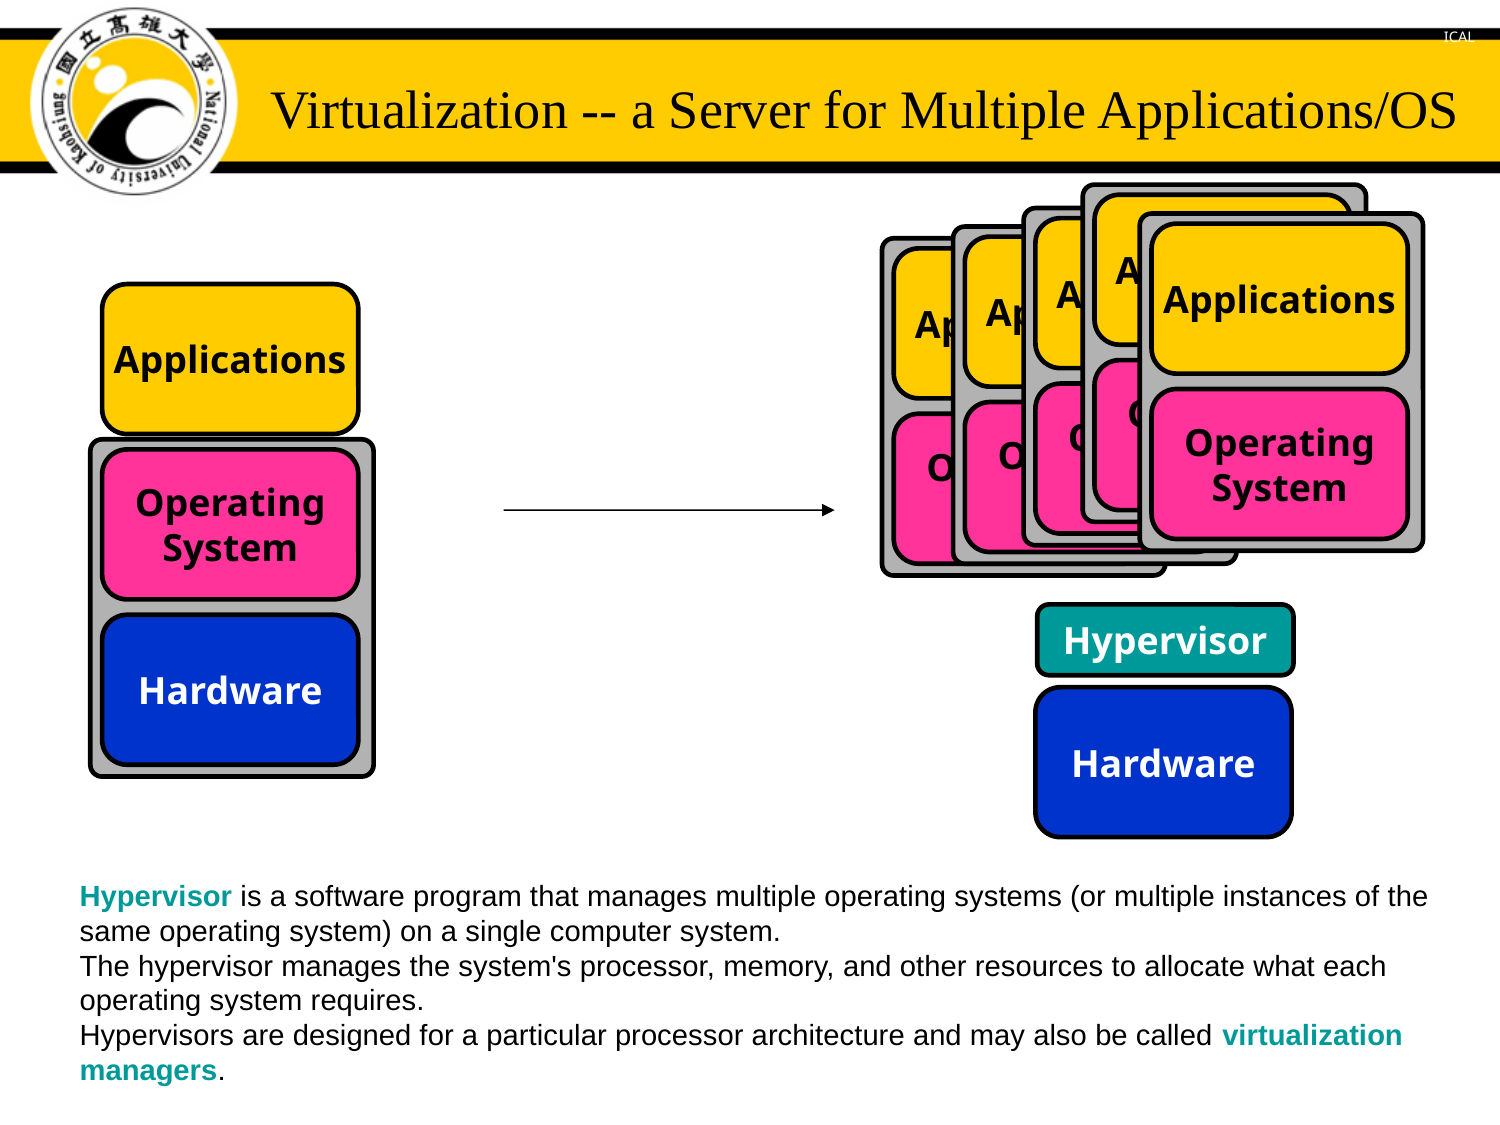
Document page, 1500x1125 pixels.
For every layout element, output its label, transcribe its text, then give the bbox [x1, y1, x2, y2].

text_box Hypervisor is a software program that manages multiple operating systems (or multiple instances of the same operating system) on a single computer system. The hypervisor manages the system's processor, memory, and other resources to allocate what each operating system requires. Hypervisors are designed for a particular processor architecture and may also be called virtualization managers. [64, 869, 1459, 1094]
text_box Application [1094, 194, 1350, 345]
text_box Applications [102, 284, 359, 435]
text_box [1139, 213, 1424, 551]
text_box Operating System [964, 402, 1204, 553]
text_box [881, 238, 1166, 576]
text_box Hardware [1035, 687, 1292, 838]
text_box Application [1035, 218, 1082, 369]
text_box Applications [1151, 223, 1408, 374]
text_box [1023, 208, 1141, 546]
text_box Operating System [1151, 388, 1408, 539]
text_box Hypervisor [1037, 604, 1294, 676]
text_box Operating System [893, 413, 960, 564]
text_box Operating System [1035, 383, 1139, 534]
text_box [90, 439, 374, 777]
text_box Operating System [1094, 360, 1139, 511]
text_box Application [964, 236, 1023, 387]
text_box [1082, 184, 1367, 522]
title Virtualization -- a Server for Multiple Applications/OS [248, 44, 1483, 185]
text_box [953, 226, 1237, 564]
text_box [503, 503, 835, 517]
picture [0, 0, 1500, 1125]
text_box Hardware [102, 614, 359, 765]
text_box Operating System [102, 449, 359, 600]
text_box Application [893, 248, 953, 399]
